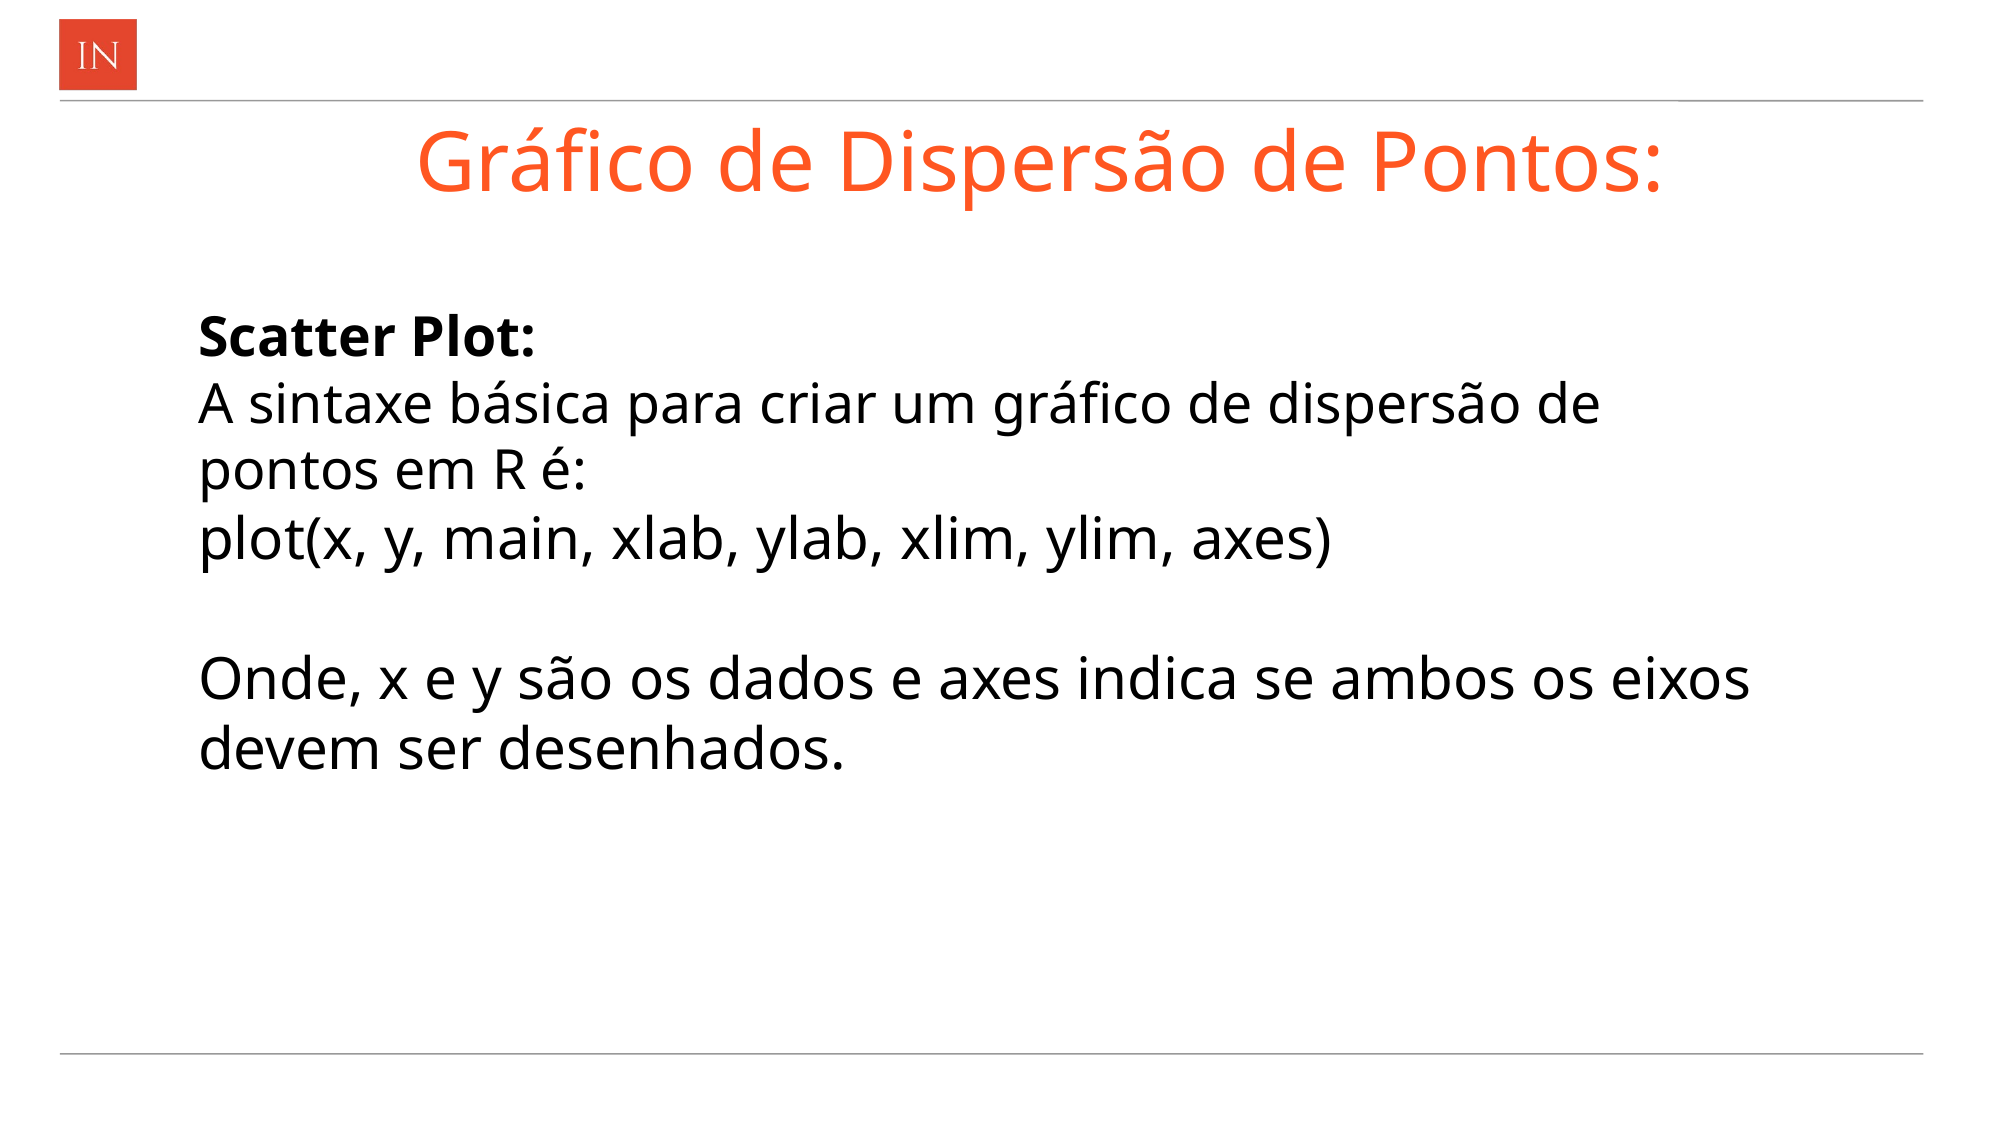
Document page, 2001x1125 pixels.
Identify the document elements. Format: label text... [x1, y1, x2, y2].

title Gráfico de Dispersão de Pontos: [415, 108, 1778, 301]
picture [59, 19, 145, 99]
list Scatter Plot: A sintaxe básica para criar um gráfico de dispersão de pontos em R é: plot(x, y, main, xlab, ylab, xlim, ylim, axes) Onde, x e y são os dados e axes indica se ambos os eixos devem ser desenhados. [198, 301, 1778, 853]
